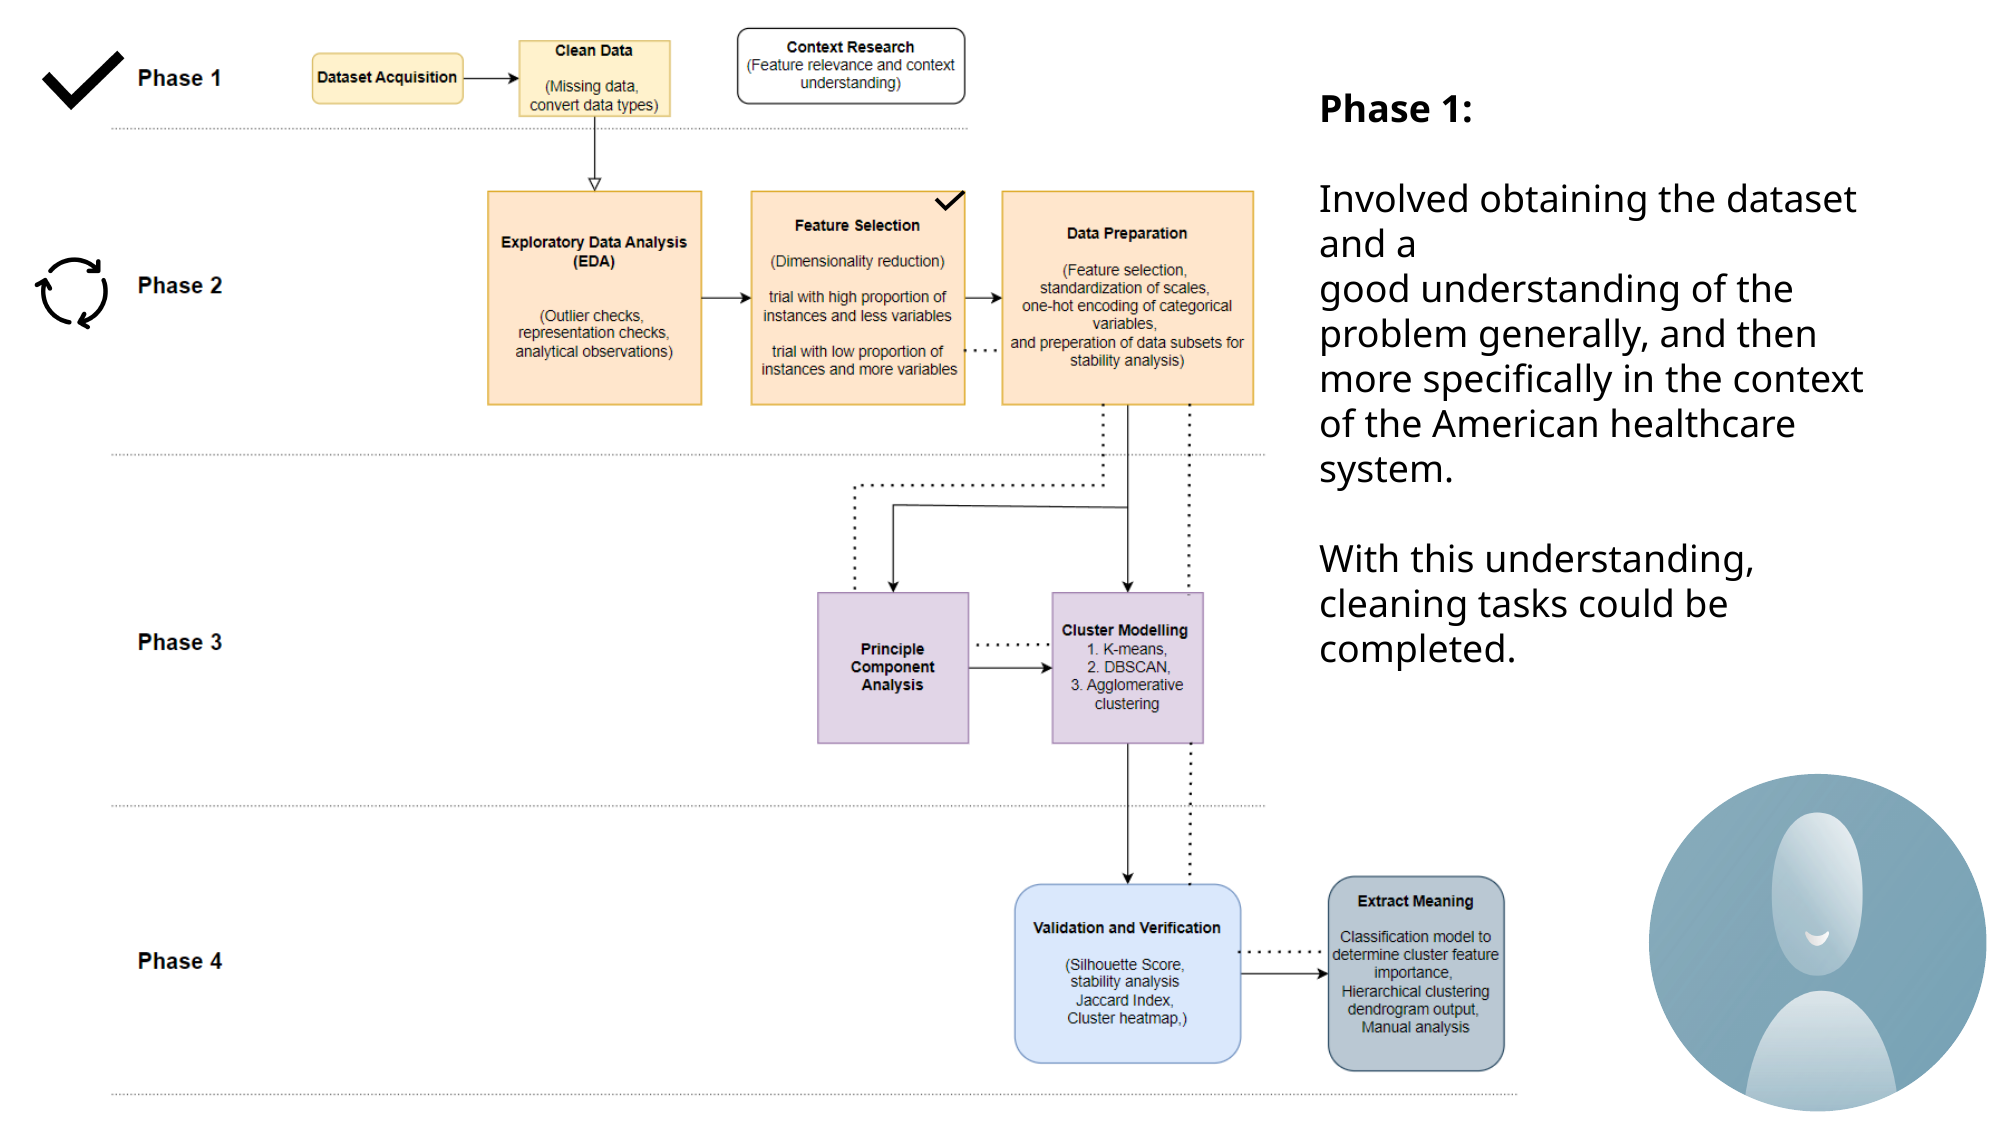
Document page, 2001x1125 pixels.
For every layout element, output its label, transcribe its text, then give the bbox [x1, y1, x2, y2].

text_box Phase 1: Involved obtaining the dataset and a good understanding of the problem generally, and then more specifically in the context of the American healthcare system. With this understanding, cleaning tasks could be completed. [1558, 78, 1922, 678]
picture [1648, 773, 1987, 1112]
picture [18, 0, 1552, 1125]
